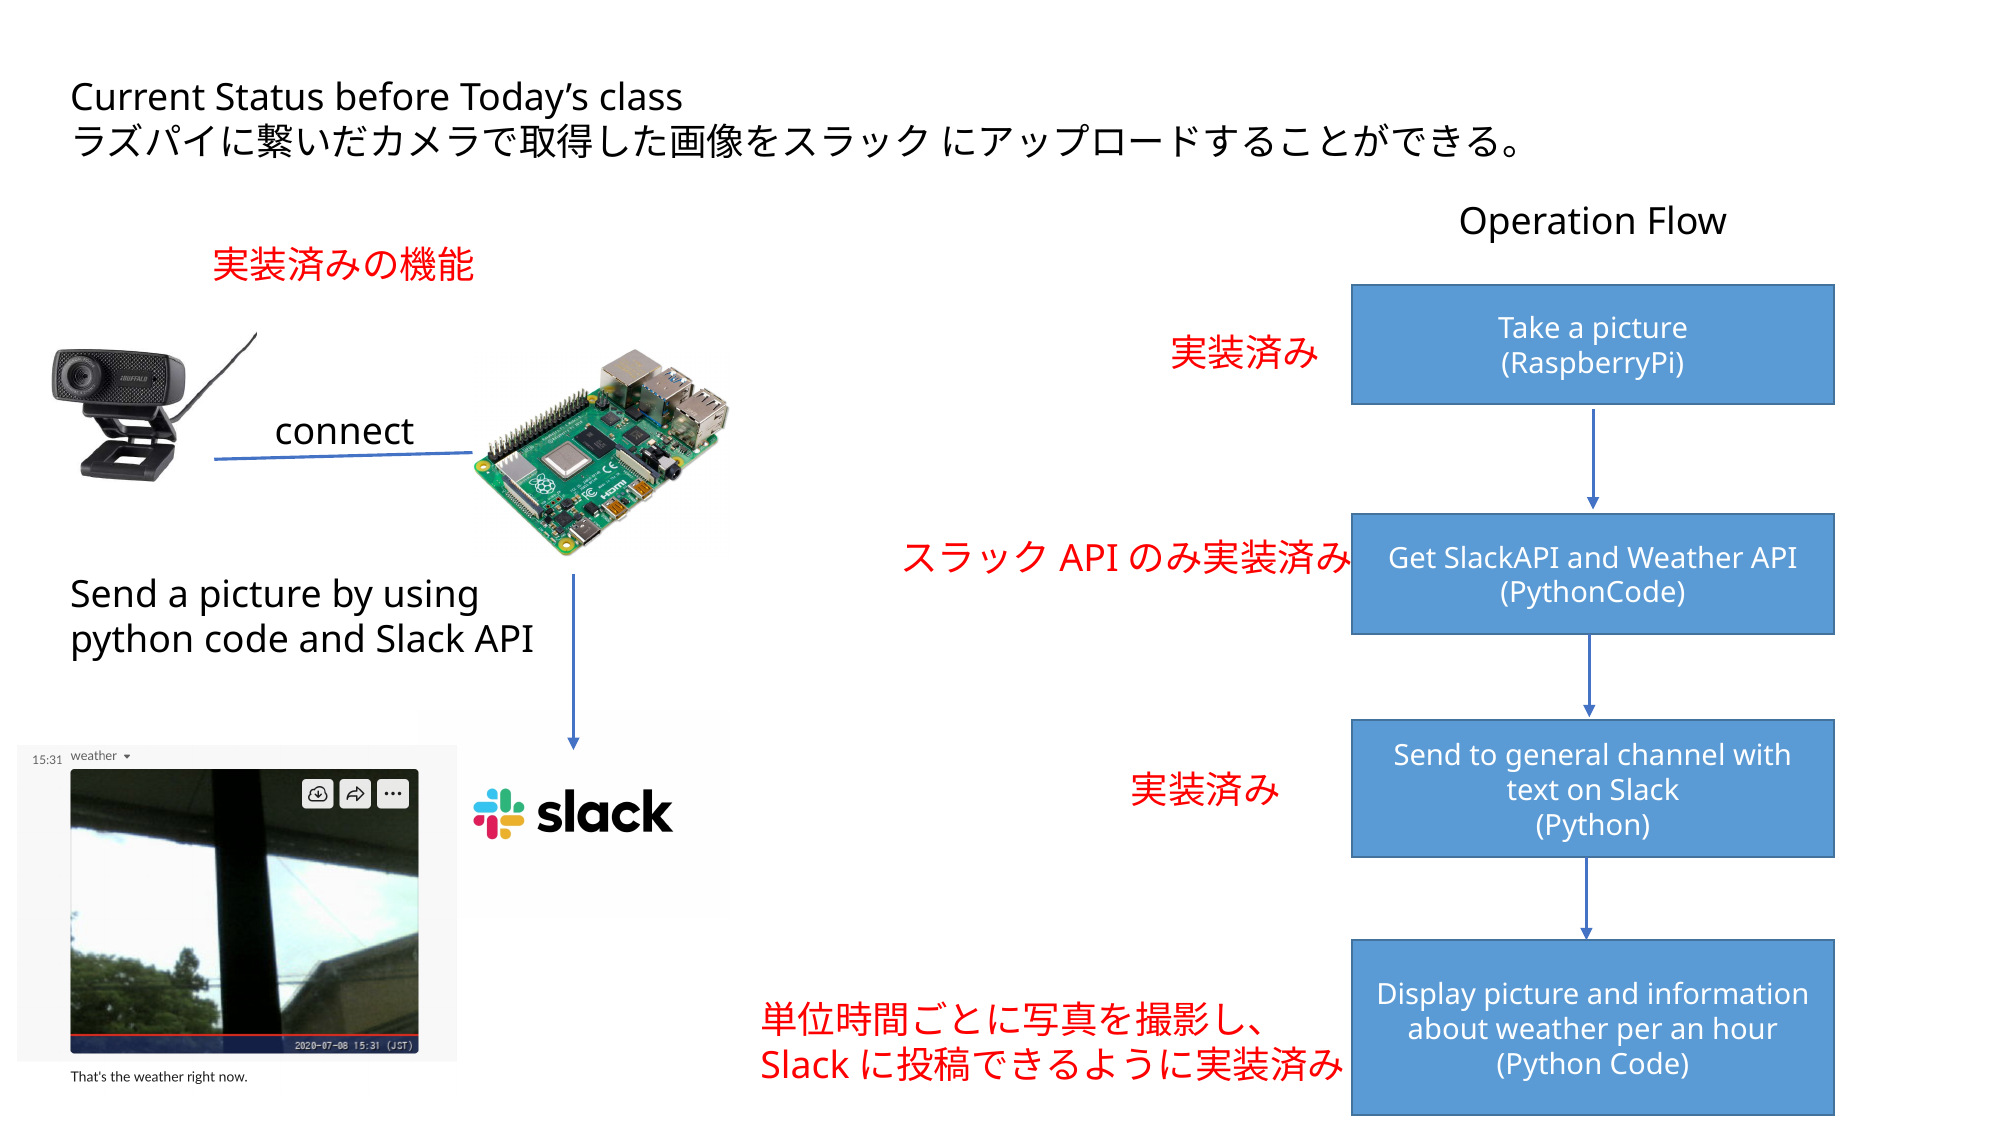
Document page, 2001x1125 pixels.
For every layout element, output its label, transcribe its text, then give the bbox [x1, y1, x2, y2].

text_box 実装済み [1115, 758, 1296, 818]
text_box 実装済み [1155, 321, 1335, 382]
text_box Current Status before Today’s class ラズパイに繋いだカメラで取得した画像をスラック にアップロードすることができる。 [55, 65, 1945, 171]
text_box connect [311, 399, 456, 452]
text_box 単位時間ごとに写真を撮影し、 Slackに投稿できるように実装済み [745, 988, 1361, 1094]
picture [16, 710, 730, 1095]
text_box Display picture and information about weather per an hour (Python Code) [1351, 939, 1835, 1116]
text_box 実装済みの機能 [197, 233, 490, 294]
text_box Send a picture by using python code and Slack API [55, 562, 574, 668]
text_box スラックAPIのみ実装済み [885, 526, 1368, 587]
text_box Operation Flow [1258, 189, 1928, 250]
text_box Get SlackAPI and Weather API (PythonCode) [1351, 513, 1835, 635]
text_box Take a picture (RaspberryPi) [1351, 284, 1835, 405]
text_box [214, 452, 473, 460]
picture [472, 348, 730, 557]
picture [0, 301, 311, 511]
text_box Send to general channel with text on Slack (Python) [1351, 719, 1835, 858]
